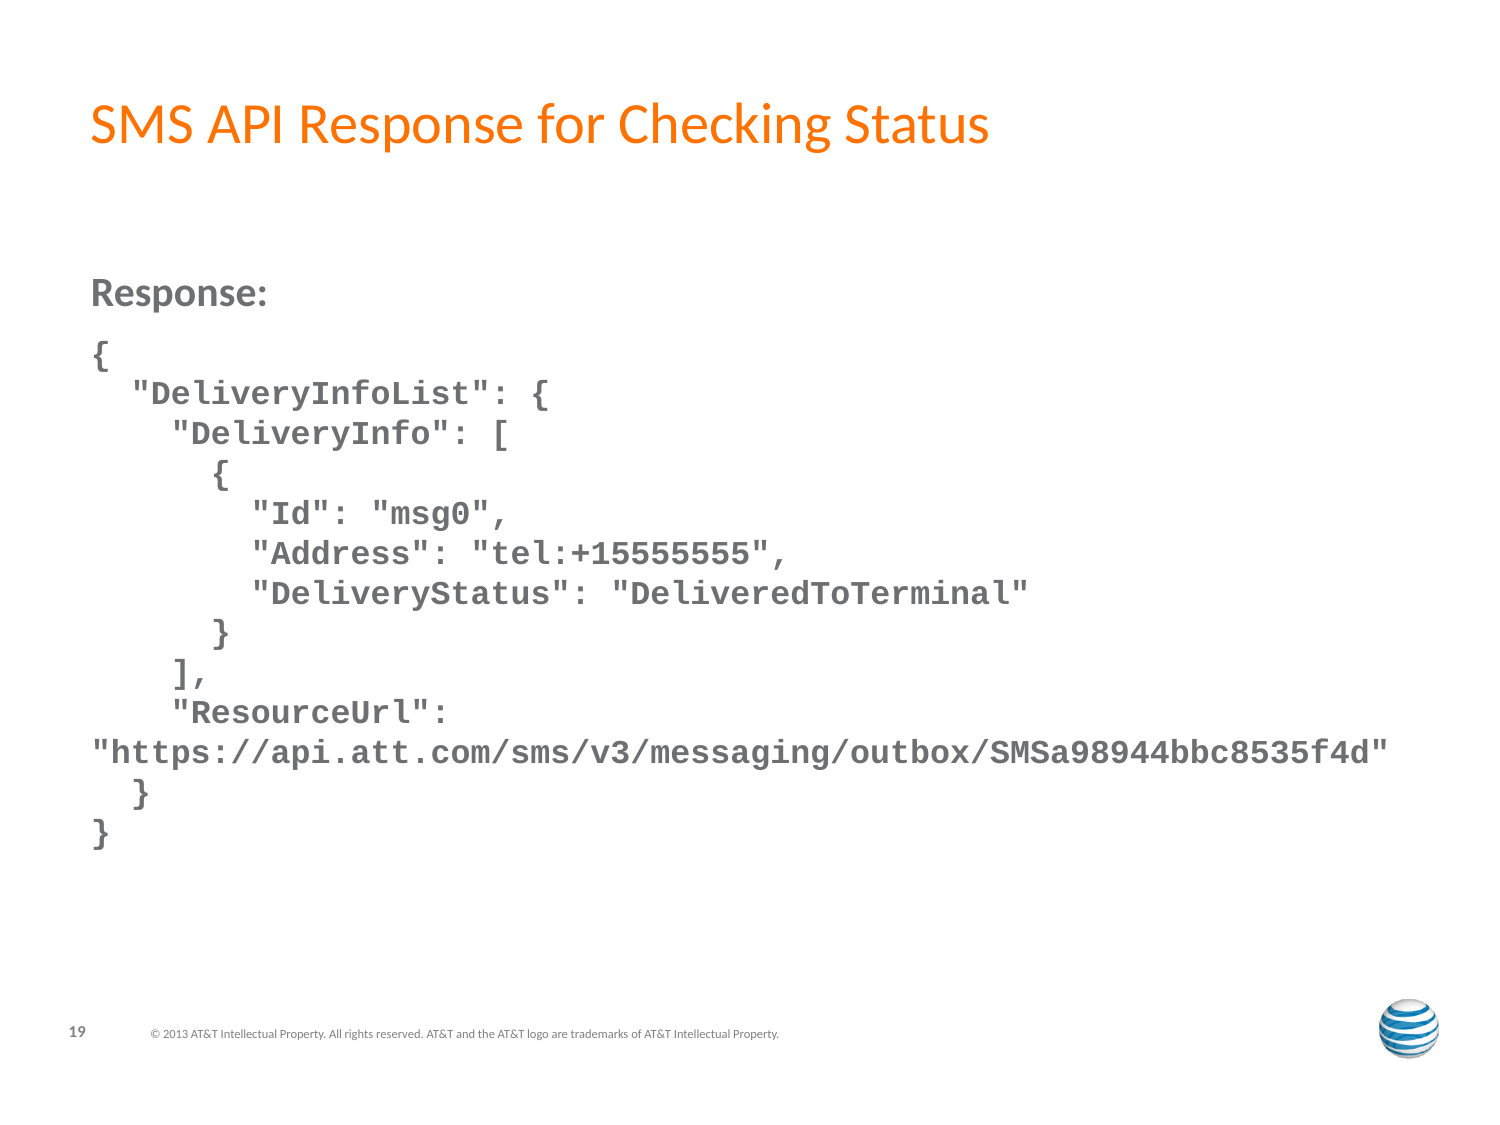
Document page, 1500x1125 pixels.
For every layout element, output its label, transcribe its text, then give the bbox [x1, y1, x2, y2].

title SMS API Response for Checking Status [90, 84, 1404, 235]
footer © 2013 AT&T Intellectual Property. All rights reserved. AT&T and the AT&T logo are trademarks of AT&T Intellectual Property. [150, 1026, 1098, 1075]
picture [1377, 997, 1500, 1125]
list Response: { "DeliveryInfoList": { "DeliveryInfo": [ { "Id": "msg0", "Address": "tel:+15555555", "DeliveryStatus": "DeliveredToTerminal" } ], "ResourceUrl": "https://api.att.com/sms/v3/messaging/outbox/SMSa98944bbc8535f4d" } } [90, 265, 1404, 1015]
slide_number 19 [53, 1000, 109, 1061]
